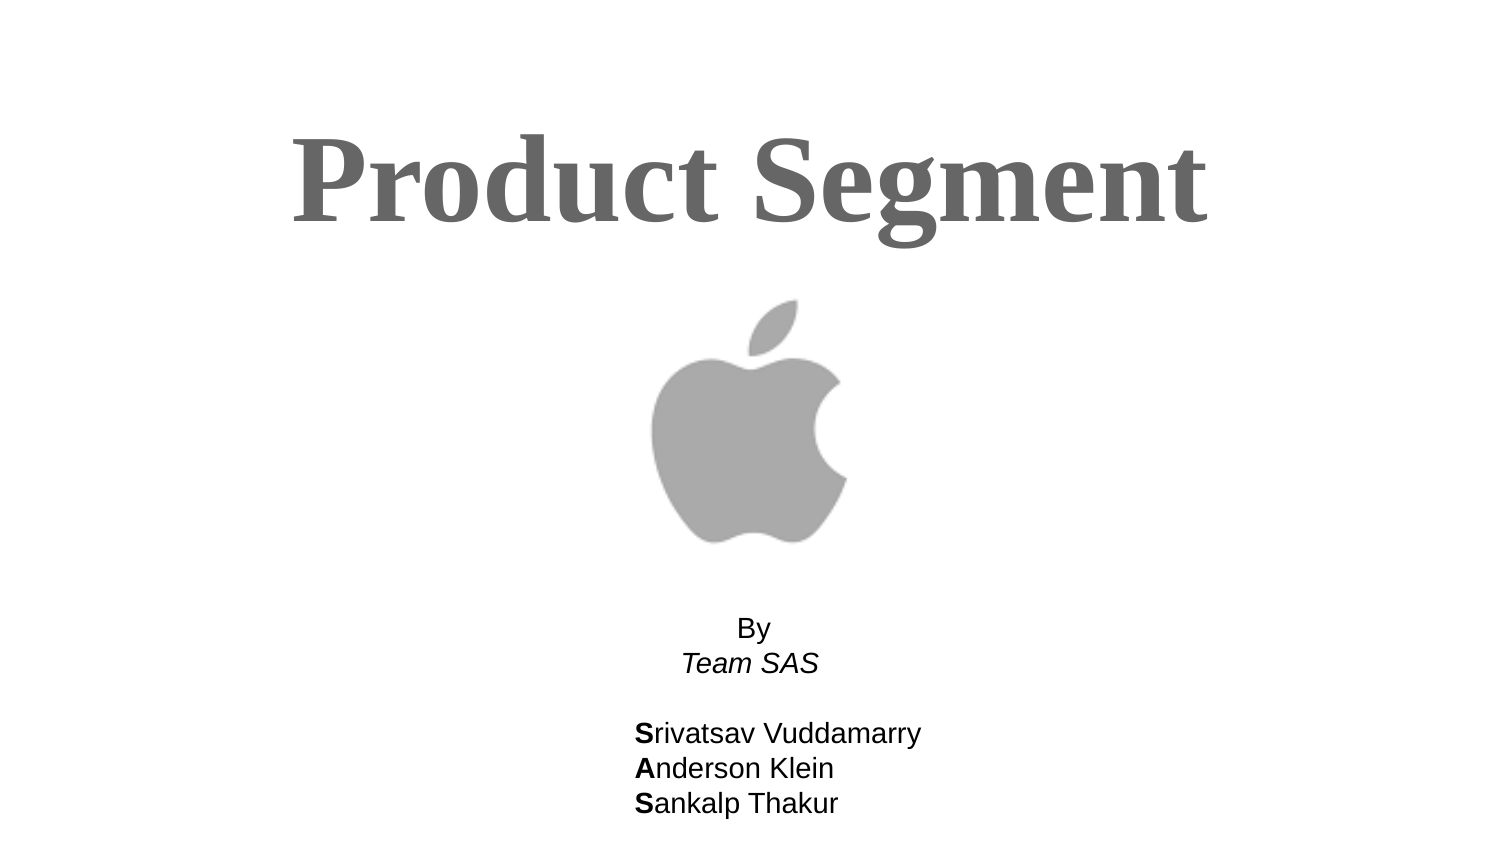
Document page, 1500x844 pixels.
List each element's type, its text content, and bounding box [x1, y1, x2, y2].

picture [456, 213, 1044, 631]
text_box By Team SAS Srivatsav Vuddamarry Anderson Klein Sankalp Thakur [519, 639, 980, 819]
title Product Segment [51, 87, 1449, 262]
